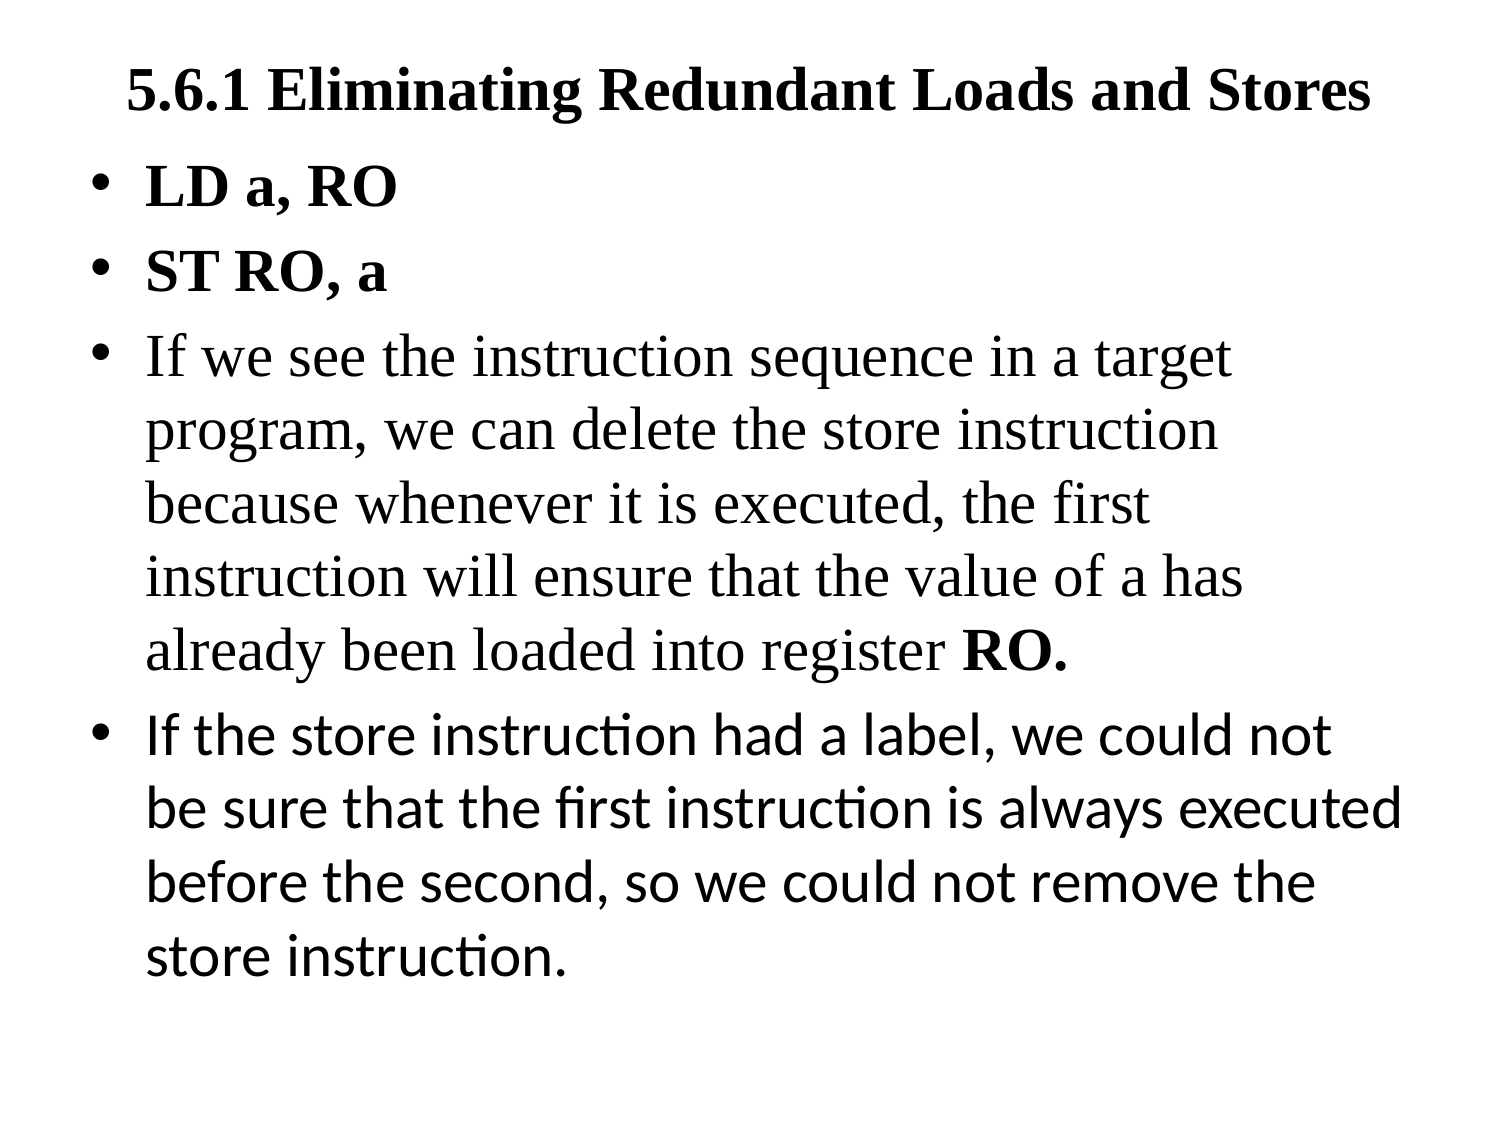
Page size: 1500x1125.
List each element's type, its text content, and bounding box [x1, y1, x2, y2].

list LD a, RO ST RO, a If we see the instruction sequence in a target program, we can delete the store instruction because whenever it is executed, the first instruction will ensure that the value of a has already been loaded into register RO. If the store instruction had a label, we could not be sure that the first instruction is always executed before the second, so we could not remove the store instruction. [75, 137, 1425, 1005]
title 5.6.1 Eliminating Redundant Loads and Stores [75, 45, 1425, 125]
